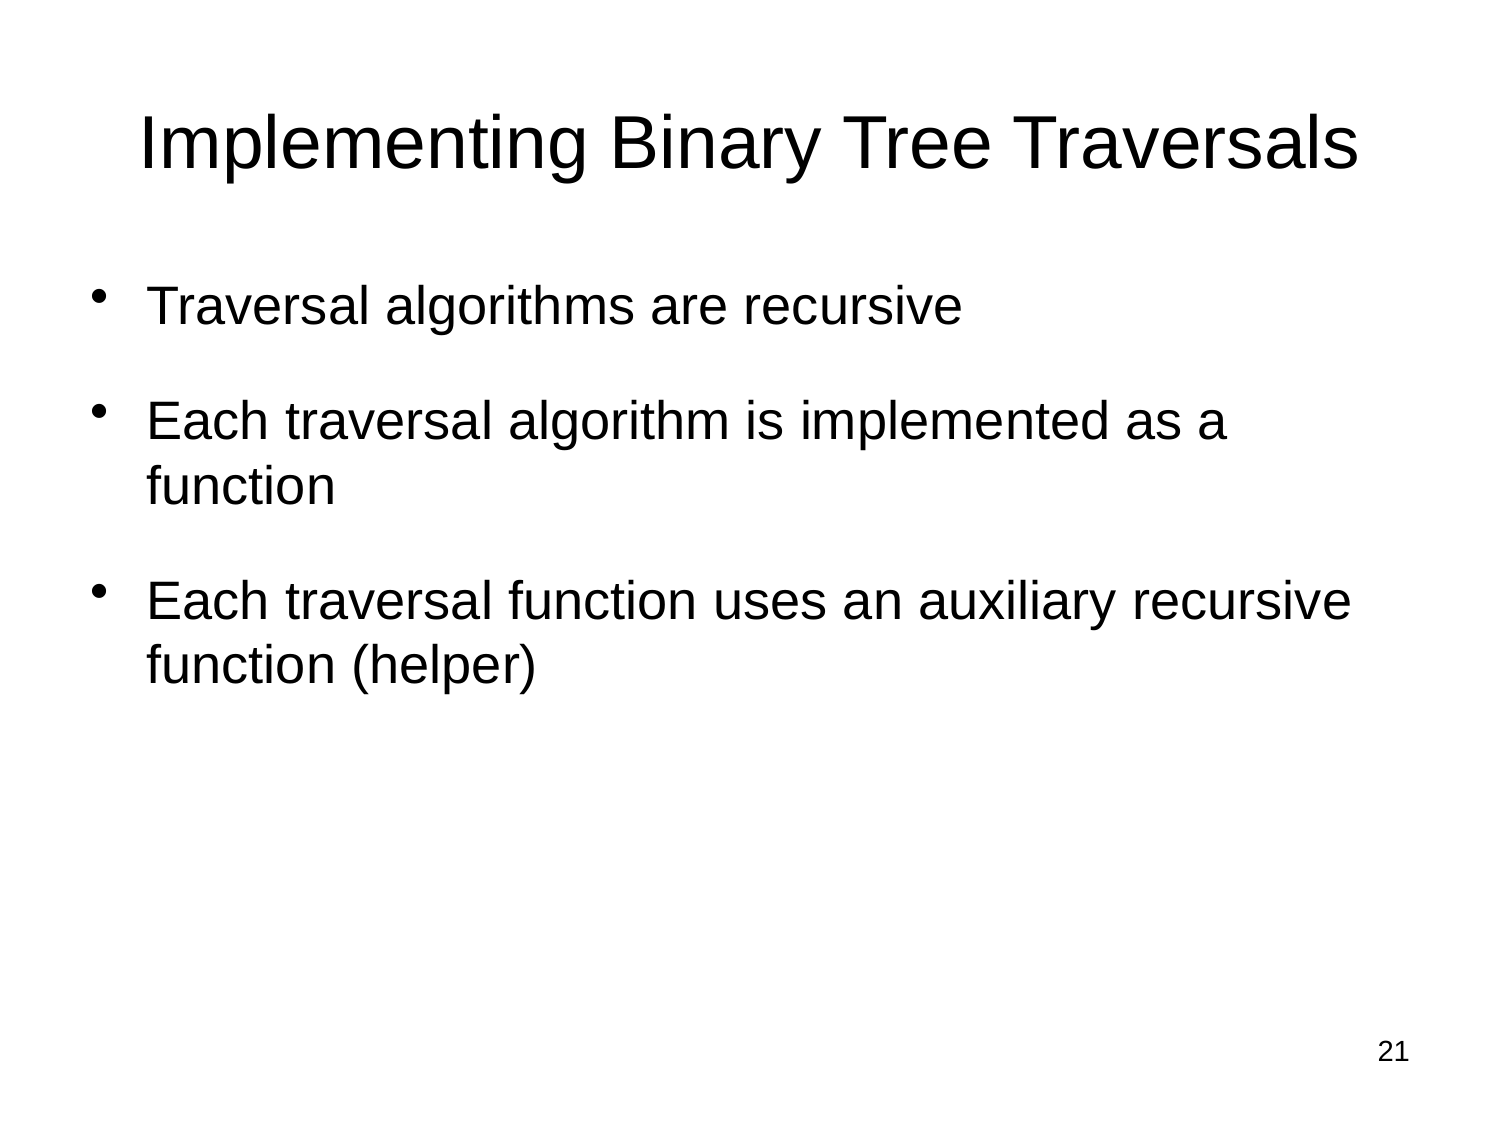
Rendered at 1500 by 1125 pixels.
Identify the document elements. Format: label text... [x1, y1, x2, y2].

title Implementing Binary Tree Traversals [74, 44, 1426, 233]
slide_number 21 [1287, 1024, 1426, 1103]
list Traversal algorithms are recursive Each traversal algorithm is implemented as a function Each traversal function uses an auxiliary recursive function (helper) [74, 262, 1426, 1006]
